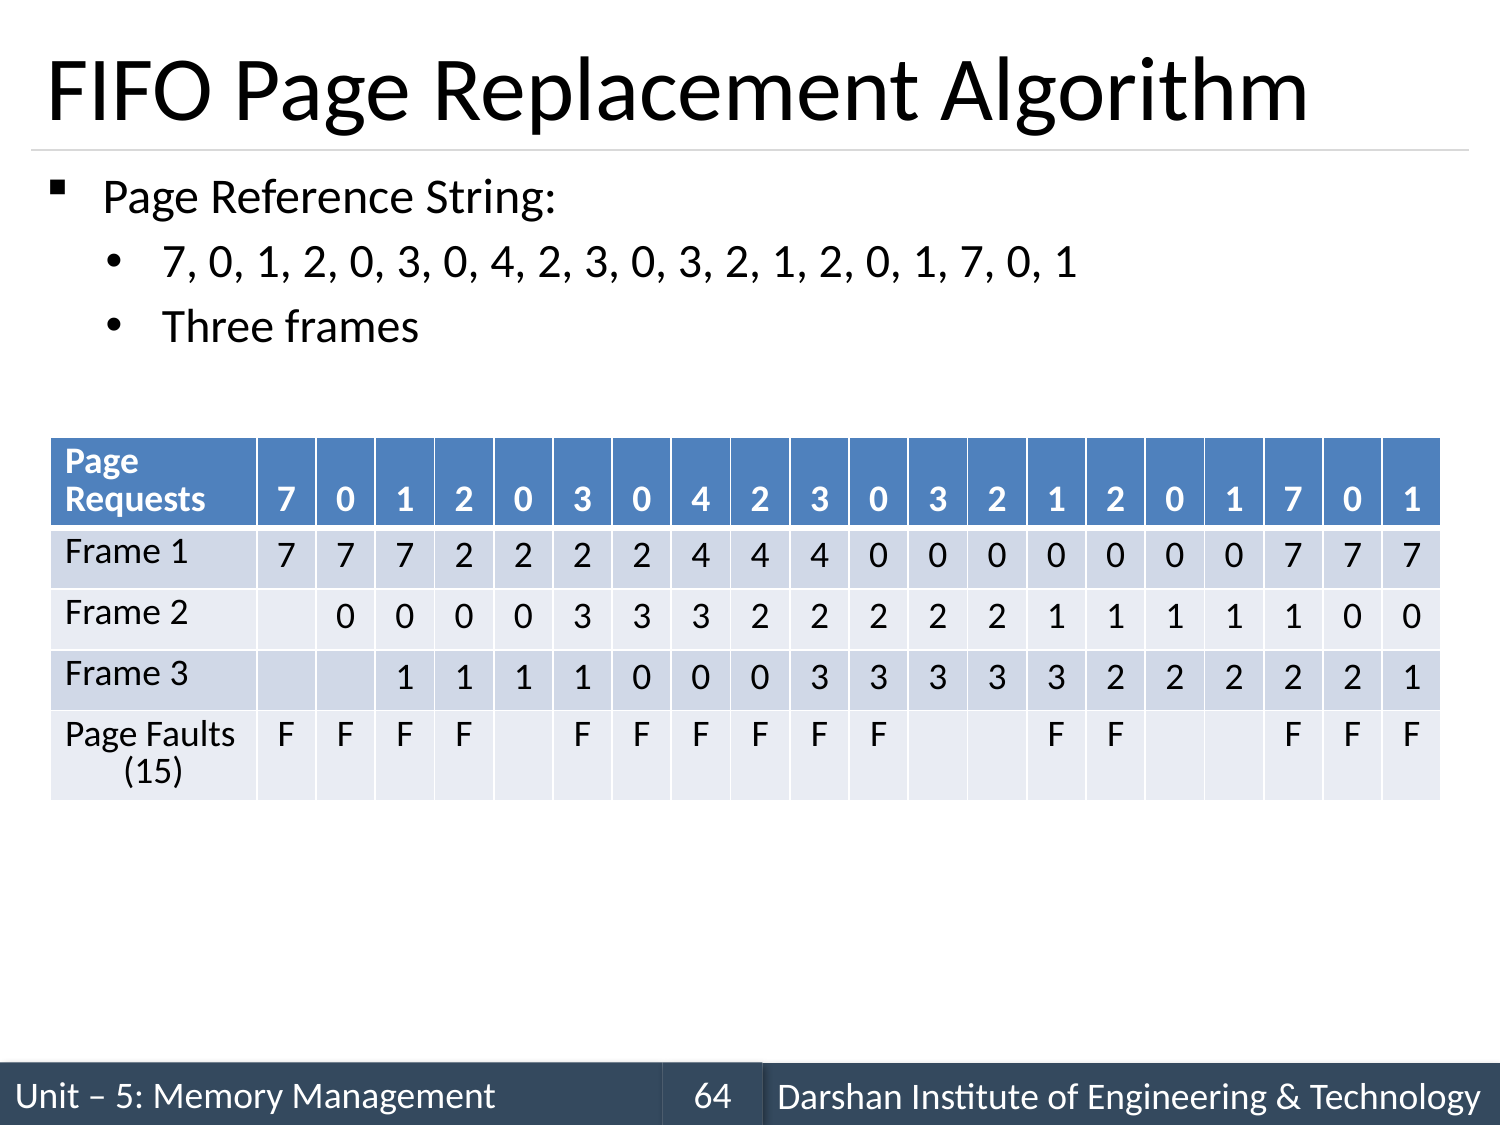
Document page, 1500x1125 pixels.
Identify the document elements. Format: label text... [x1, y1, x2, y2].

table_cell 0 [495, 590, 552, 649]
table_header 0 [317, 438, 374, 525]
table_cell [258, 651, 315, 710]
table_cell F [791, 711, 848, 800]
table_cell F [731, 711, 789, 800]
table_cell 2 [731, 590, 789, 649]
table_cell 1 [1383, 651, 1440, 710]
table_cell 7 [376, 531, 434, 588]
table_cell F [258, 711, 315, 800]
table_cell [968, 711, 1026, 800]
table_cell Frame 3 [51, 651, 256, 710]
table_cell 3 [909, 651, 967, 710]
table_header 2 [435, 438, 493, 525]
table_cell 0 [672, 651, 730, 710]
table_cell 0 [850, 531, 907, 588]
table_cell 1 [1146, 590, 1204, 649]
table_cell 1 [435, 651, 493, 710]
table_header 3 [909, 438, 967, 525]
table_cell F [435, 711, 493, 800]
table_cell 0 [613, 651, 670, 710]
table_cell 2 [1146, 651, 1204, 710]
table_cell 2 [1087, 651, 1144, 710]
table_cell 2 [791, 590, 848, 649]
table_cell F [376, 711, 434, 800]
table_header 0 [1324, 438, 1381, 525]
table_header 1 [376, 438, 434, 525]
table_cell 1 [1205, 590, 1263, 649]
table_header 7 [1265, 438, 1322, 525]
table_cell 4 [731, 531, 789, 588]
table_cell [1205, 711, 1263, 800]
table_cell 2 [909, 590, 967, 649]
table_cell F [317, 711, 374, 800]
table_header 3 [791, 438, 848, 525]
table_header Page Requests [51, 438, 256, 525]
table_cell [1146, 711, 1204, 800]
table_cell 0 [1146, 531, 1204, 588]
table_cell 0 [1205, 531, 1263, 588]
table_cell 3 [672, 590, 730, 649]
table_cell 2 [1324, 651, 1381, 710]
table_cell 2 [850, 590, 907, 649]
table_cell 2 [495, 531, 552, 588]
table_cell 3 [850, 651, 907, 710]
table_cell F [1324, 711, 1381, 800]
table_cell Page Faults (15) [51, 711, 256, 800]
table_cell 0 [317, 590, 374, 649]
table_cell 2 [1205, 651, 1263, 710]
table_cell F [1087, 711, 1144, 800]
table_cell [258, 590, 315, 649]
table_cell 3 [791, 651, 848, 710]
table_cell 3 [968, 651, 1026, 710]
table_header 2 [731, 438, 789, 525]
table_cell 0 [1324, 590, 1381, 649]
table_cell 3 [613, 590, 670, 649]
table_header 3 [554, 438, 611, 525]
table_header 0 [850, 438, 907, 525]
table_cell 7 [1265, 531, 1322, 588]
table_header 0 [1146, 438, 1204, 525]
table_cell F [850, 711, 907, 800]
table_cell 0 [376, 590, 434, 649]
table_header 0 [613, 438, 670, 525]
table_cell F [1383, 711, 1440, 800]
table_cell 7 [1324, 531, 1381, 588]
table_cell 3 [554, 590, 611, 649]
table_cell 0 [1028, 531, 1085, 588]
table_cell 0 [909, 531, 967, 588]
table_cell 0 [731, 651, 789, 710]
table_cell 2 [968, 590, 1026, 649]
table_cell 0 [1383, 590, 1440, 649]
table_cell F [1028, 711, 1085, 800]
table_header 2 [968, 438, 1026, 525]
table_cell 7 [258, 531, 315, 588]
table_cell 2 [613, 531, 670, 588]
table_cell 2 [554, 531, 611, 588]
table_cell 1 [1265, 590, 1322, 649]
table_cell 0 [435, 590, 493, 649]
table_cell [317, 651, 374, 710]
table_cell 4 [791, 531, 848, 588]
table_cell 0 [1087, 531, 1144, 588]
table_header 2 [1087, 438, 1144, 525]
table_header 1 [1205, 438, 1263, 525]
table_cell 1 [554, 651, 611, 710]
table_cell F [1265, 711, 1322, 800]
table_cell Frame 2 [51, 590, 256, 649]
table_cell 2 [1265, 651, 1322, 710]
table_header 7 [258, 438, 315, 525]
list Page Reference String: 7, 0, 1, 2, 0, 3, 0, 4, 2, 3, 0, 3, 2, 1, 2, 0, 1, 7, 0, 1 Three frames [31, 162, 1469, 1038]
table_header 0 [495, 438, 552, 525]
table_cell F [613, 711, 670, 800]
table_header 4 [672, 438, 730, 525]
table_cell 4 [672, 531, 730, 588]
table_cell 7 [1383, 531, 1440, 588]
table_cell F [672, 711, 730, 800]
table_header 1 [1383, 438, 1440, 525]
table_cell 2 [435, 531, 493, 588]
table_cell 0 [968, 531, 1026, 588]
table_cell 1 [1028, 590, 1085, 649]
table_header 1 [1028, 438, 1085, 525]
table_cell 3 [1028, 651, 1085, 710]
table_cell Frame 1 [51, 531, 256, 588]
title FIFO Page Replacement Algorithm [31, 17, 1469, 150]
table_cell [909, 711, 967, 800]
table_cell 1 [1087, 590, 1144, 649]
table_cell 1 [376, 651, 434, 710]
table_cell [495, 711, 552, 800]
table_cell 1 [495, 651, 552, 710]
table_cell F [554, 711, 611, 800]
table_cell 7 [317, 531, 374, 588]
